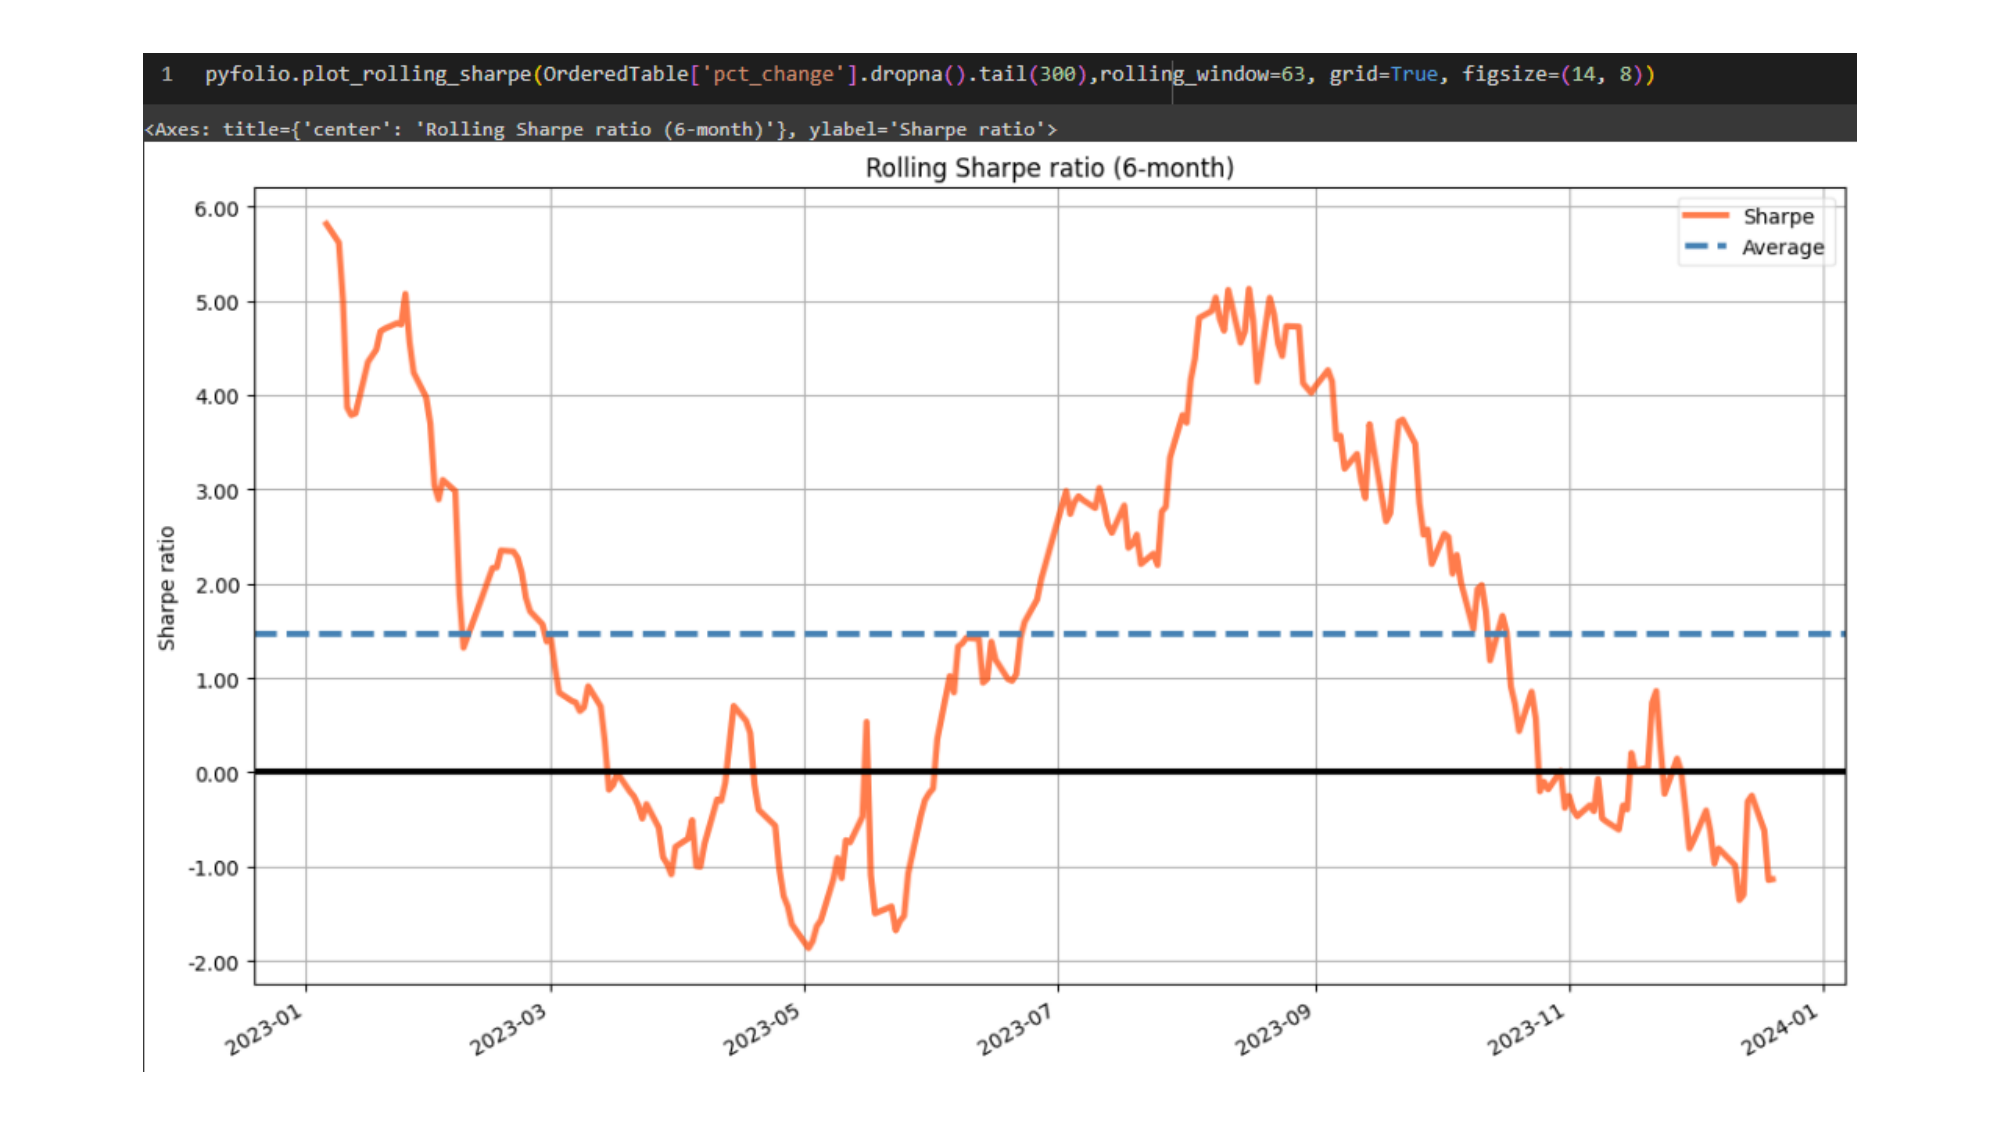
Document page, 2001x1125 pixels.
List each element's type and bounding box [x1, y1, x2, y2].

picture [143, 53, 1857, 1072]
